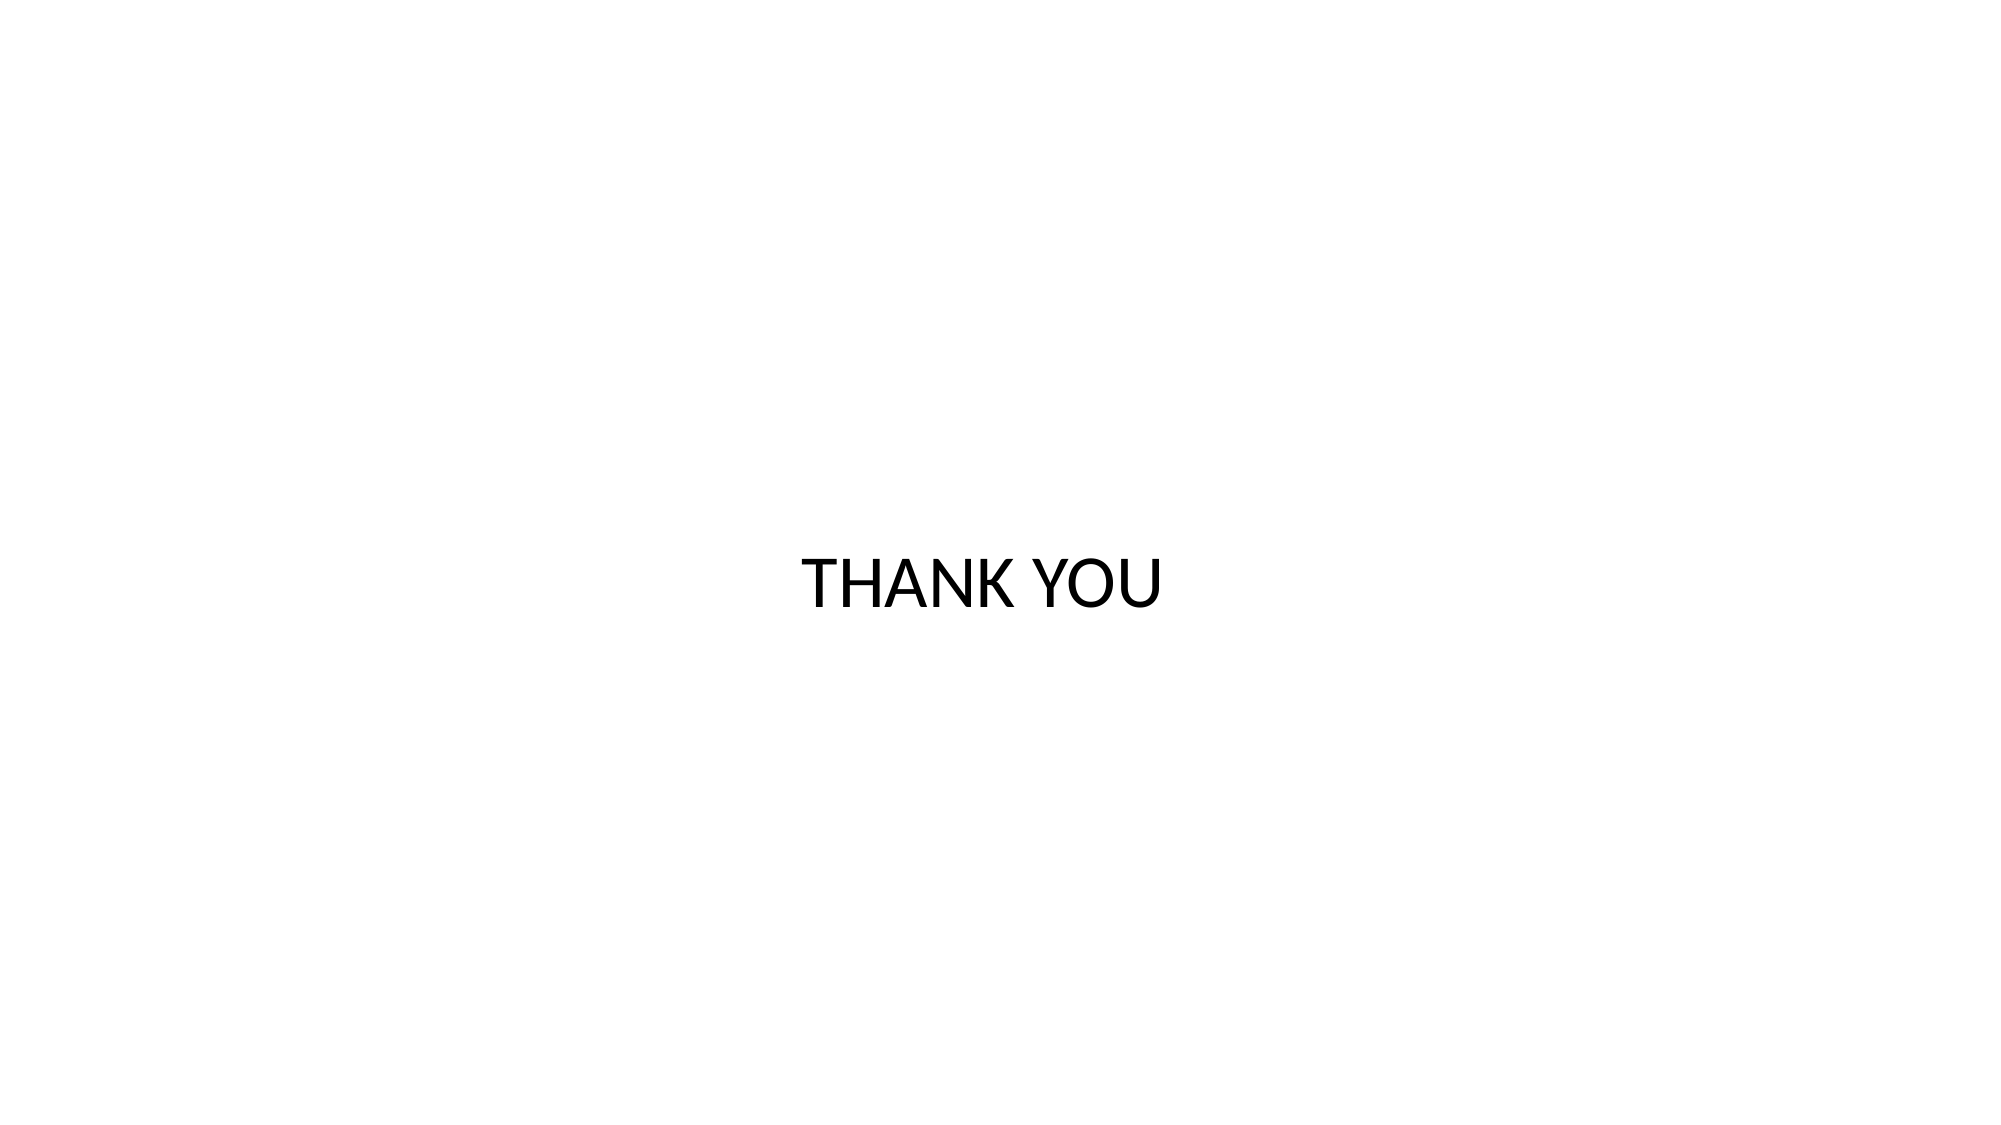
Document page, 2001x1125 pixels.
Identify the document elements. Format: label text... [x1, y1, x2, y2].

list THANK YOU [137, 116, 1863, 1014]
